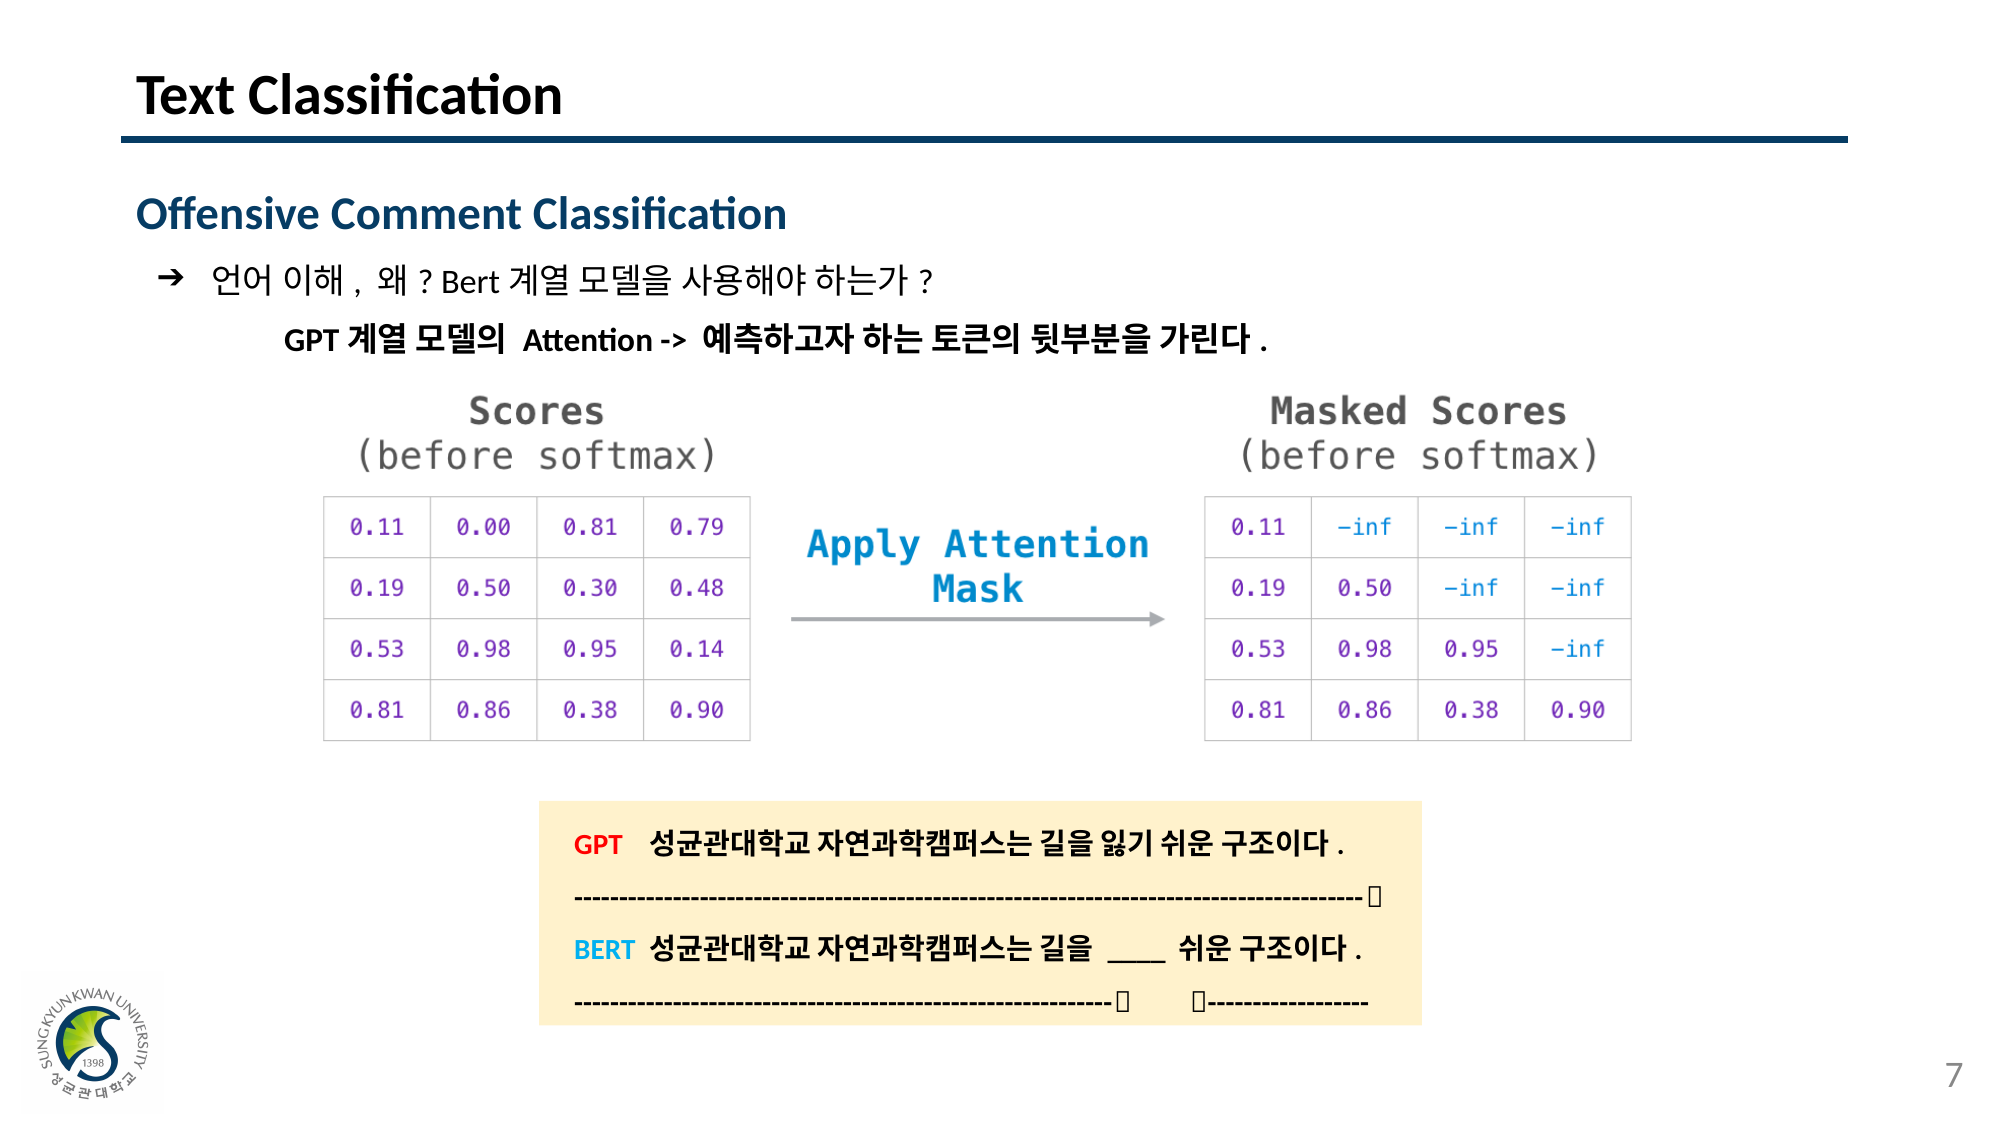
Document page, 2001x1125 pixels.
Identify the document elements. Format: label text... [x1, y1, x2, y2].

slide_number 6 [1528, 1042, 1979, 1103]
picture [246, 356, 1709, 794]
text_box GPT계열 모델의 Attention -> 예측하고자 하는 토큰의 뒷부분을 가린다. [249, 290, 1369, 354]
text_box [121, 48, 1879, 140]
text_box Offensive Comment Classification 언어 이해, 왜? Bert계열 모델을 사용해야 하는가? [121, 151, 1709, 316]
picture [21, 971, 164, 1114]
text_box GPT 성균관대학교 자연과학캠퍼스는 길을 잃기 쉬운 구조이다. ---------------------------------------------------------------------------------------- BERT 성균관대학교 자연과학캠퍼스는 길을 ____ 쉬운 구조이다. ------------------------------------------------------------ ------------------ [539, 801, 1422, 1026]
